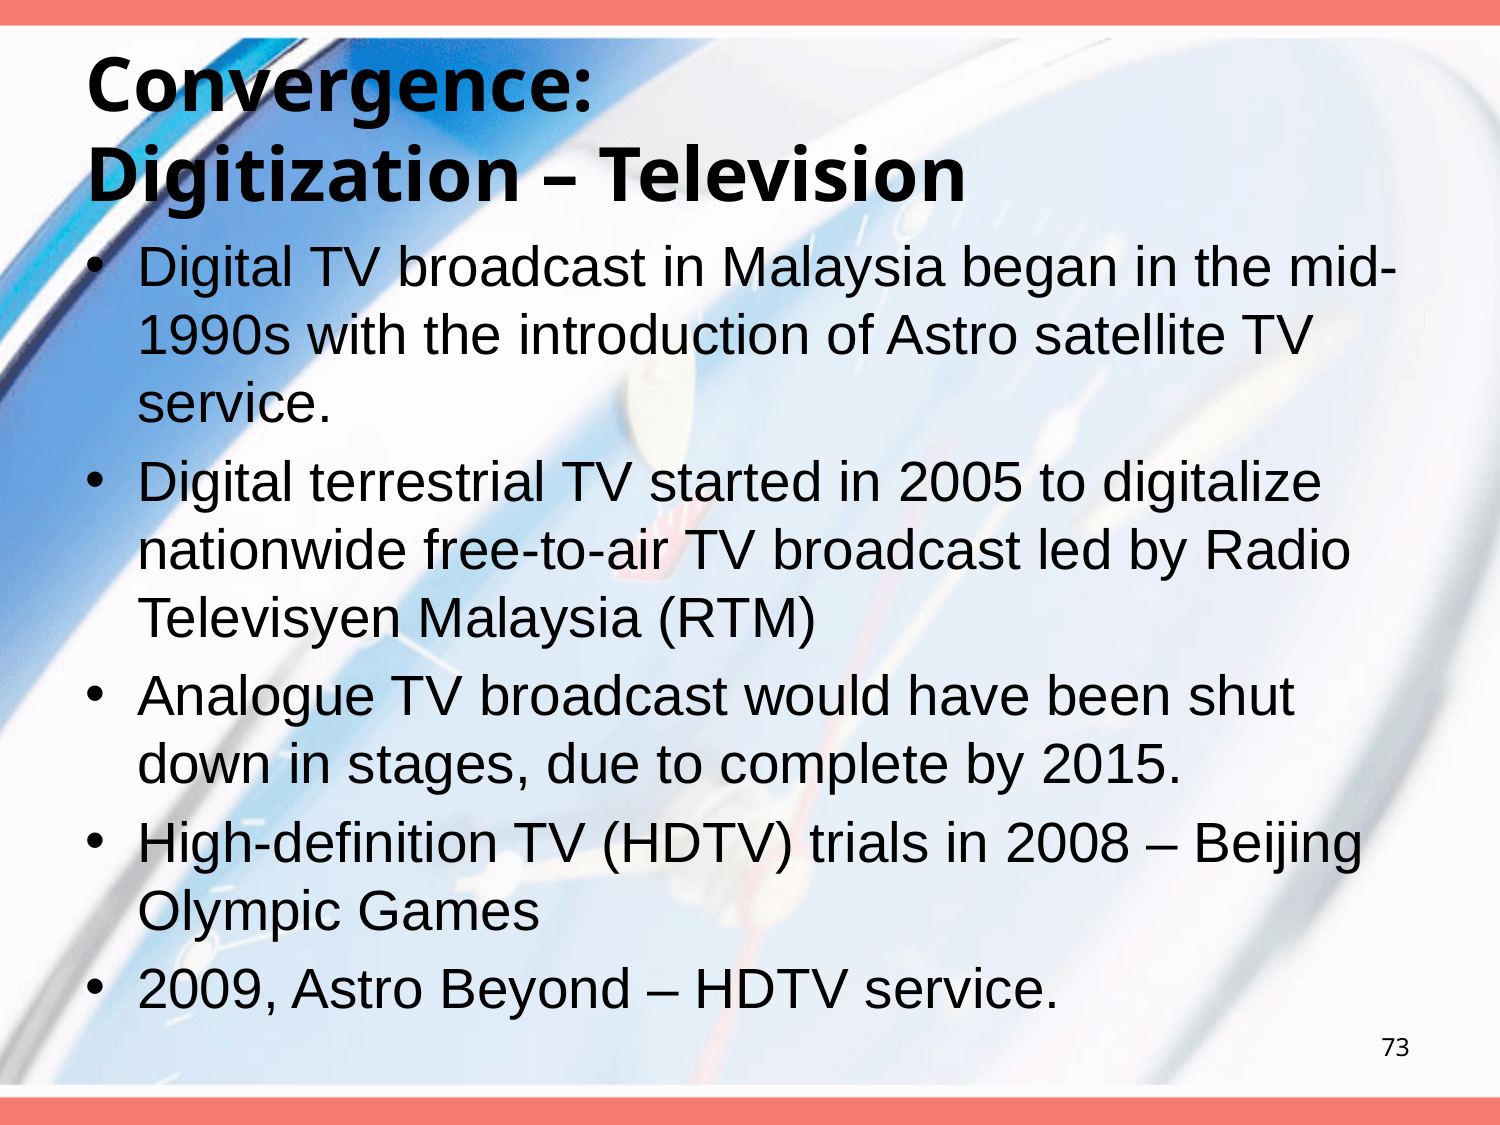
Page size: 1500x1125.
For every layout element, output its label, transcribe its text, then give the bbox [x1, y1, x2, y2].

title Convergence: Digitization – Television [70, 70, 1425, 183]
slide_number 73 [1074, 1024, 1425, 1088]
list Digital TV broadcast in Malaysia began in the mid-1990s with the introduction of Astro satellite TV service. Digital terrestrial TV started in 2005 to digitalize nationwide free-to-air TV broadcast led by Radio Televisyen Malaysia (RTM) Analogue TV broadcast would have been shut down in stages, due to complete by 2015. High-definition TV (HDTV) trials in 2008 – Beijing Olympic Games 2009, Astro Beyond – HDTV service. [70, 222, 1425, 1043]
picture [0, 0, 1500, 1125]
